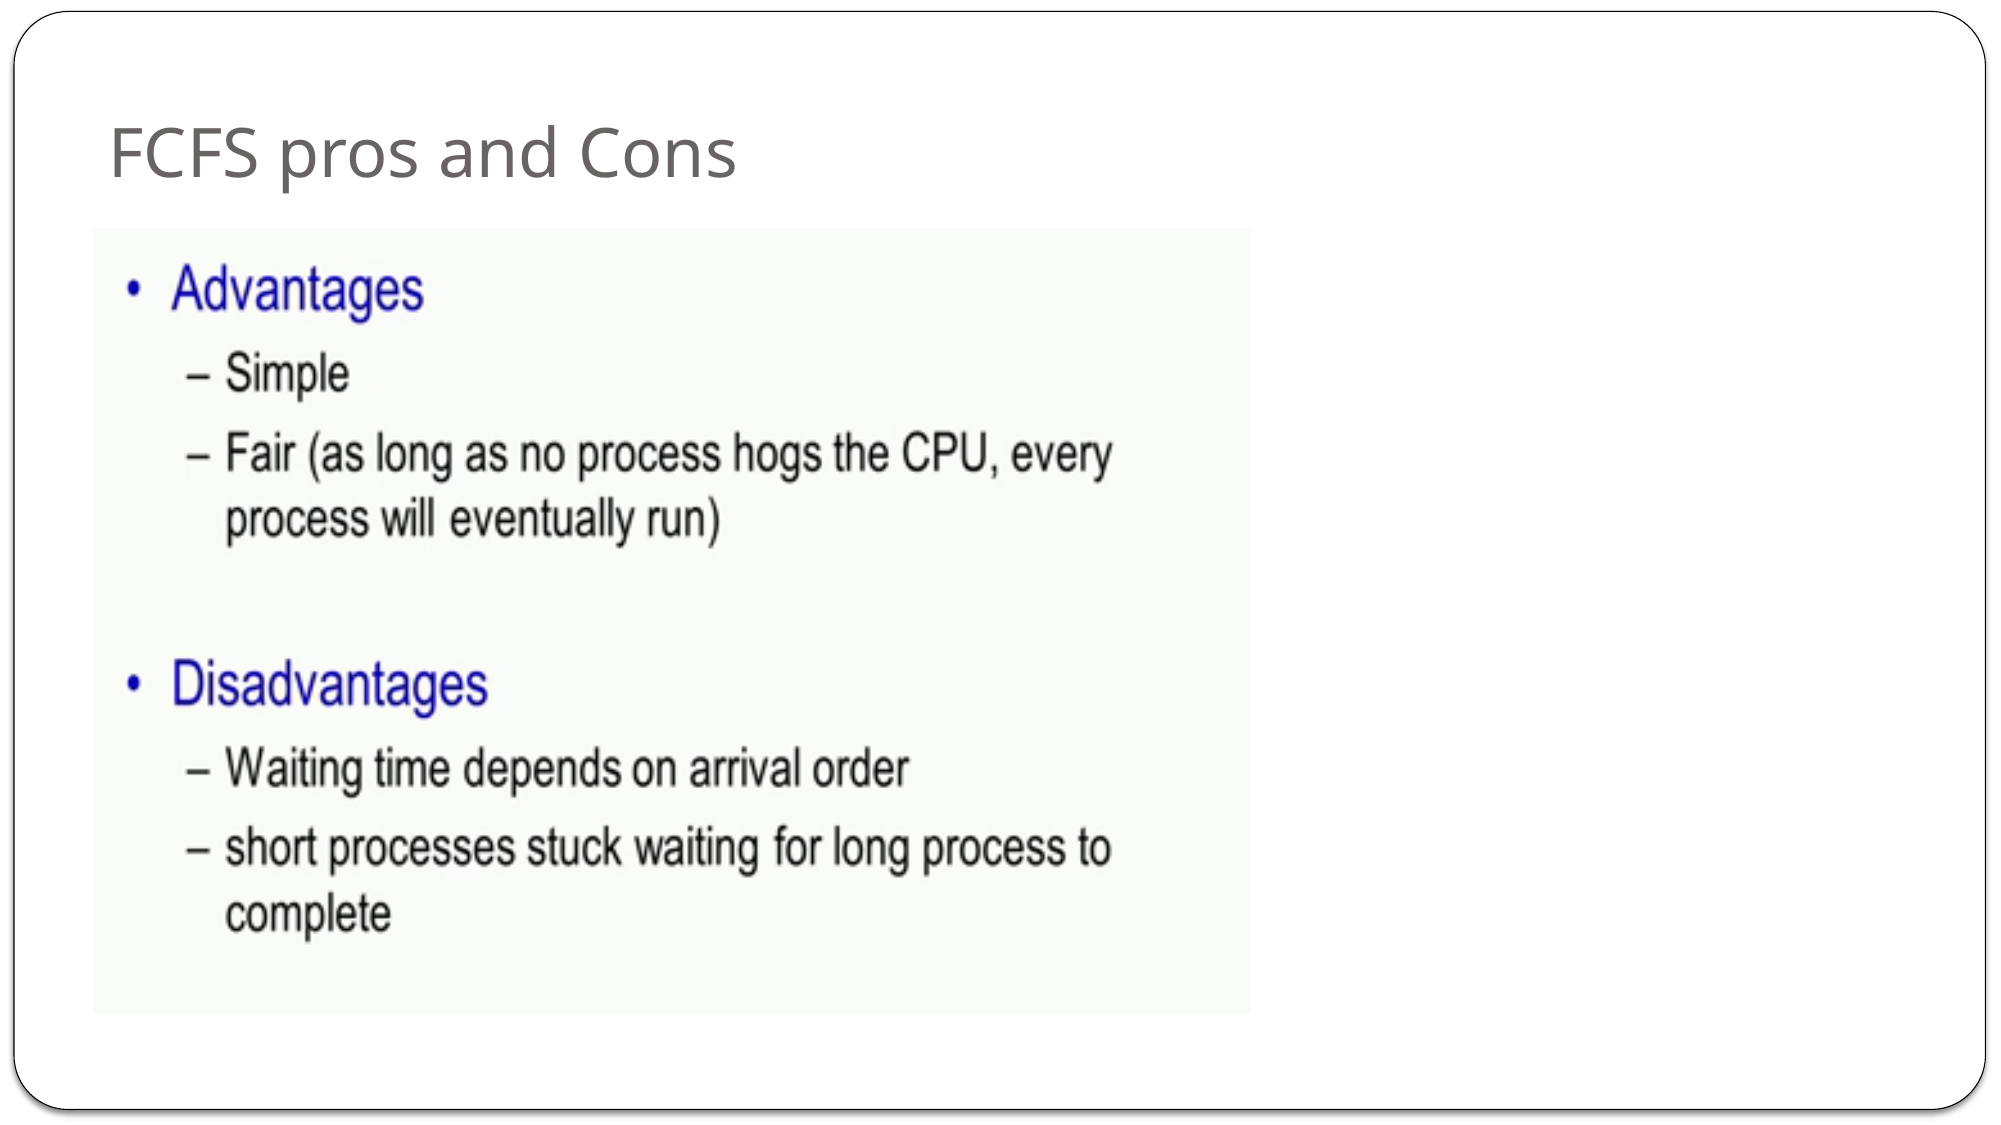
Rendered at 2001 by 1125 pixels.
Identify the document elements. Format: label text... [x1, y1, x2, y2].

title FCFS pros and Cons [93, 101, 1324, 206]
picture [93, 228, 1251, 1015]
